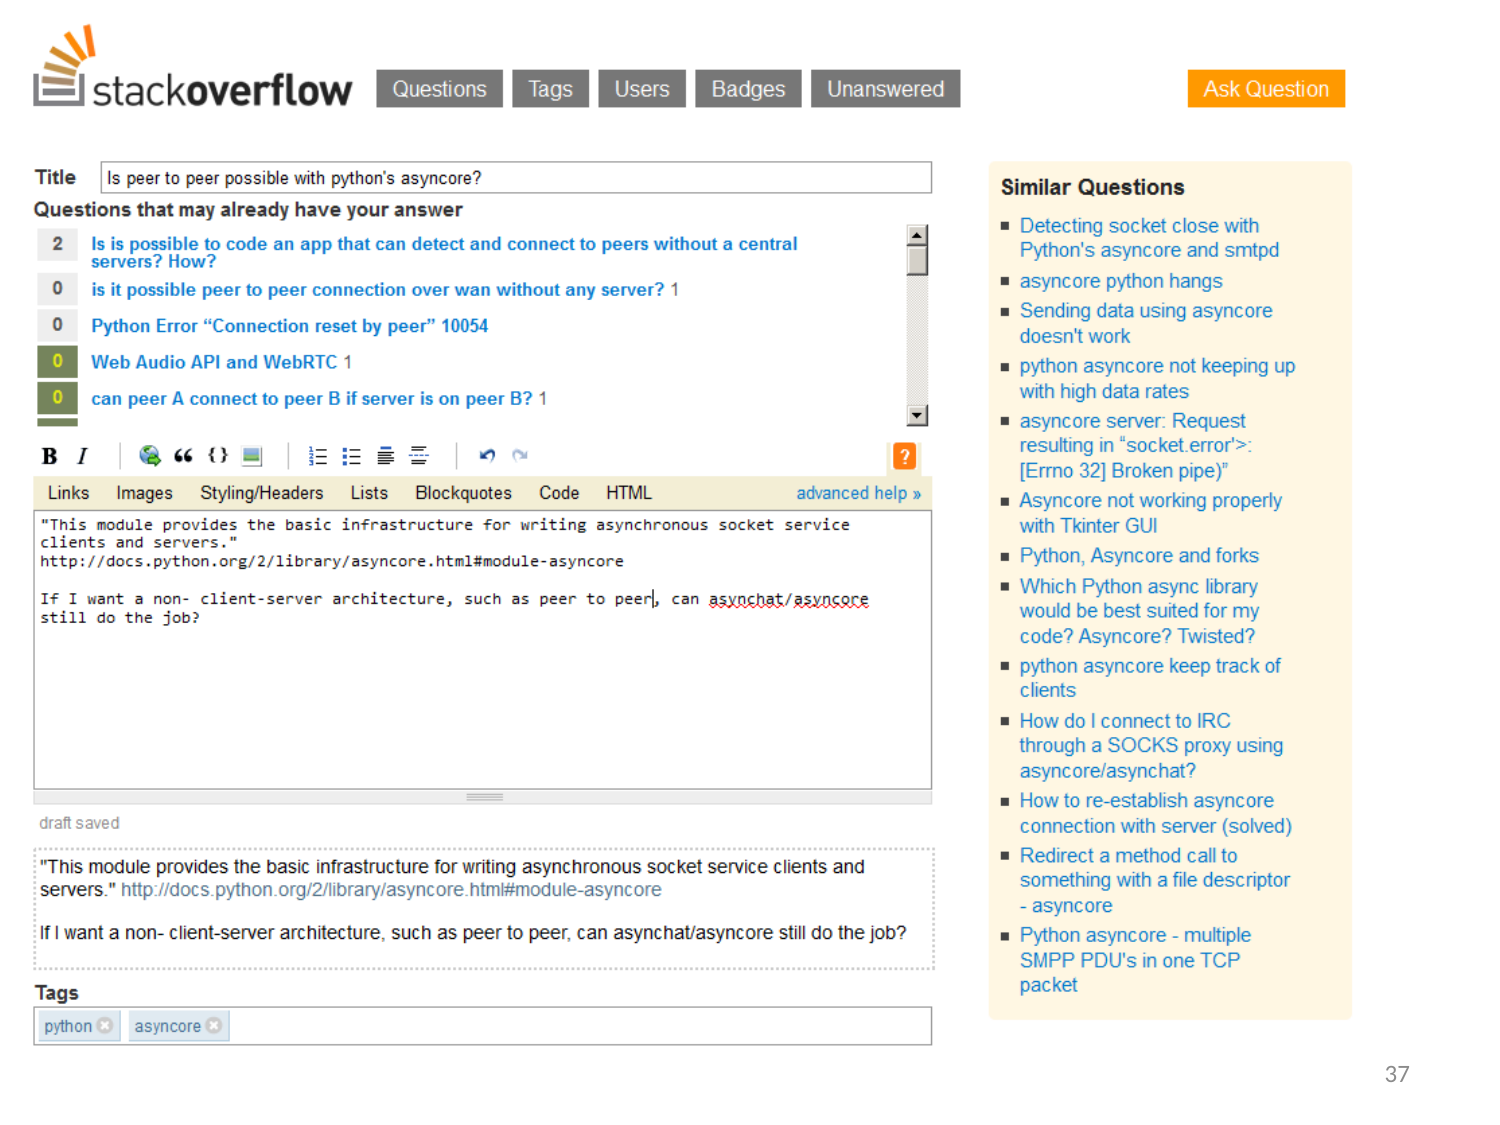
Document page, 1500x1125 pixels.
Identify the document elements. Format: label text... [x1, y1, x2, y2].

picture [12, 12, 1363, 1086]
slide_number 37 [1074, 1042, 1425, 1103]
